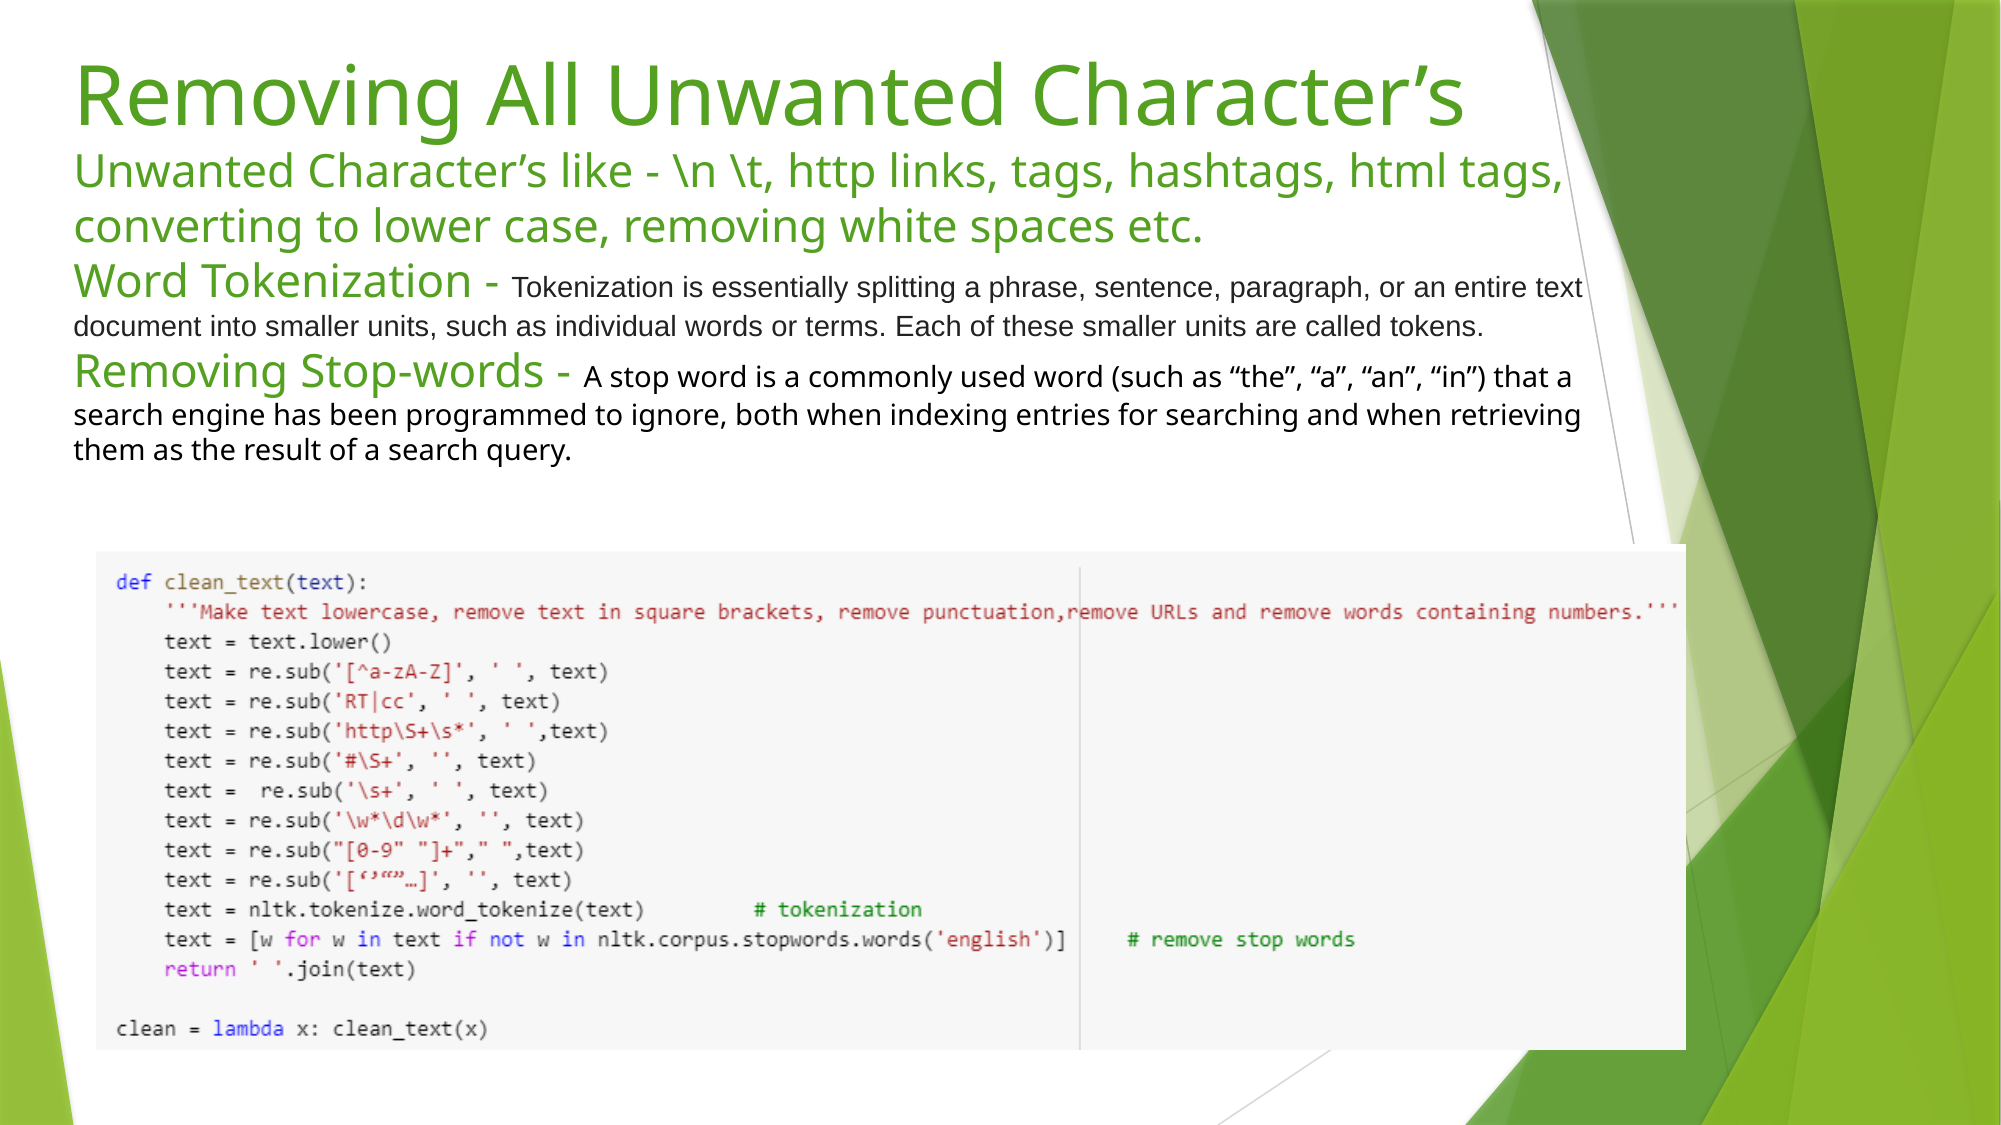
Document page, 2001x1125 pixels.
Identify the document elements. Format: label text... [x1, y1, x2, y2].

text_box Removing All Unwanted Character’s Unwanted Character’s like - \n \t, http links, tags, hashtags, html tags, converting to lower case, removing white spaces etc. Word Tokenization - Tokenization is essentially splitting a phrase, sentence, paragraph, or an entire text document into smaller units, such as individual words or terms. Each of these smaller units are called tokens. Removing Stop-words - A stop word is a commonly used word (such as “the”, “a”, “an”, “in”) that a search engine has been programmed to ignore, both when indexing entries for searching and when retrieving them as the result of a search query. [58, 34, 1634, 674]
picture [96, 544, 1687, 1051]
